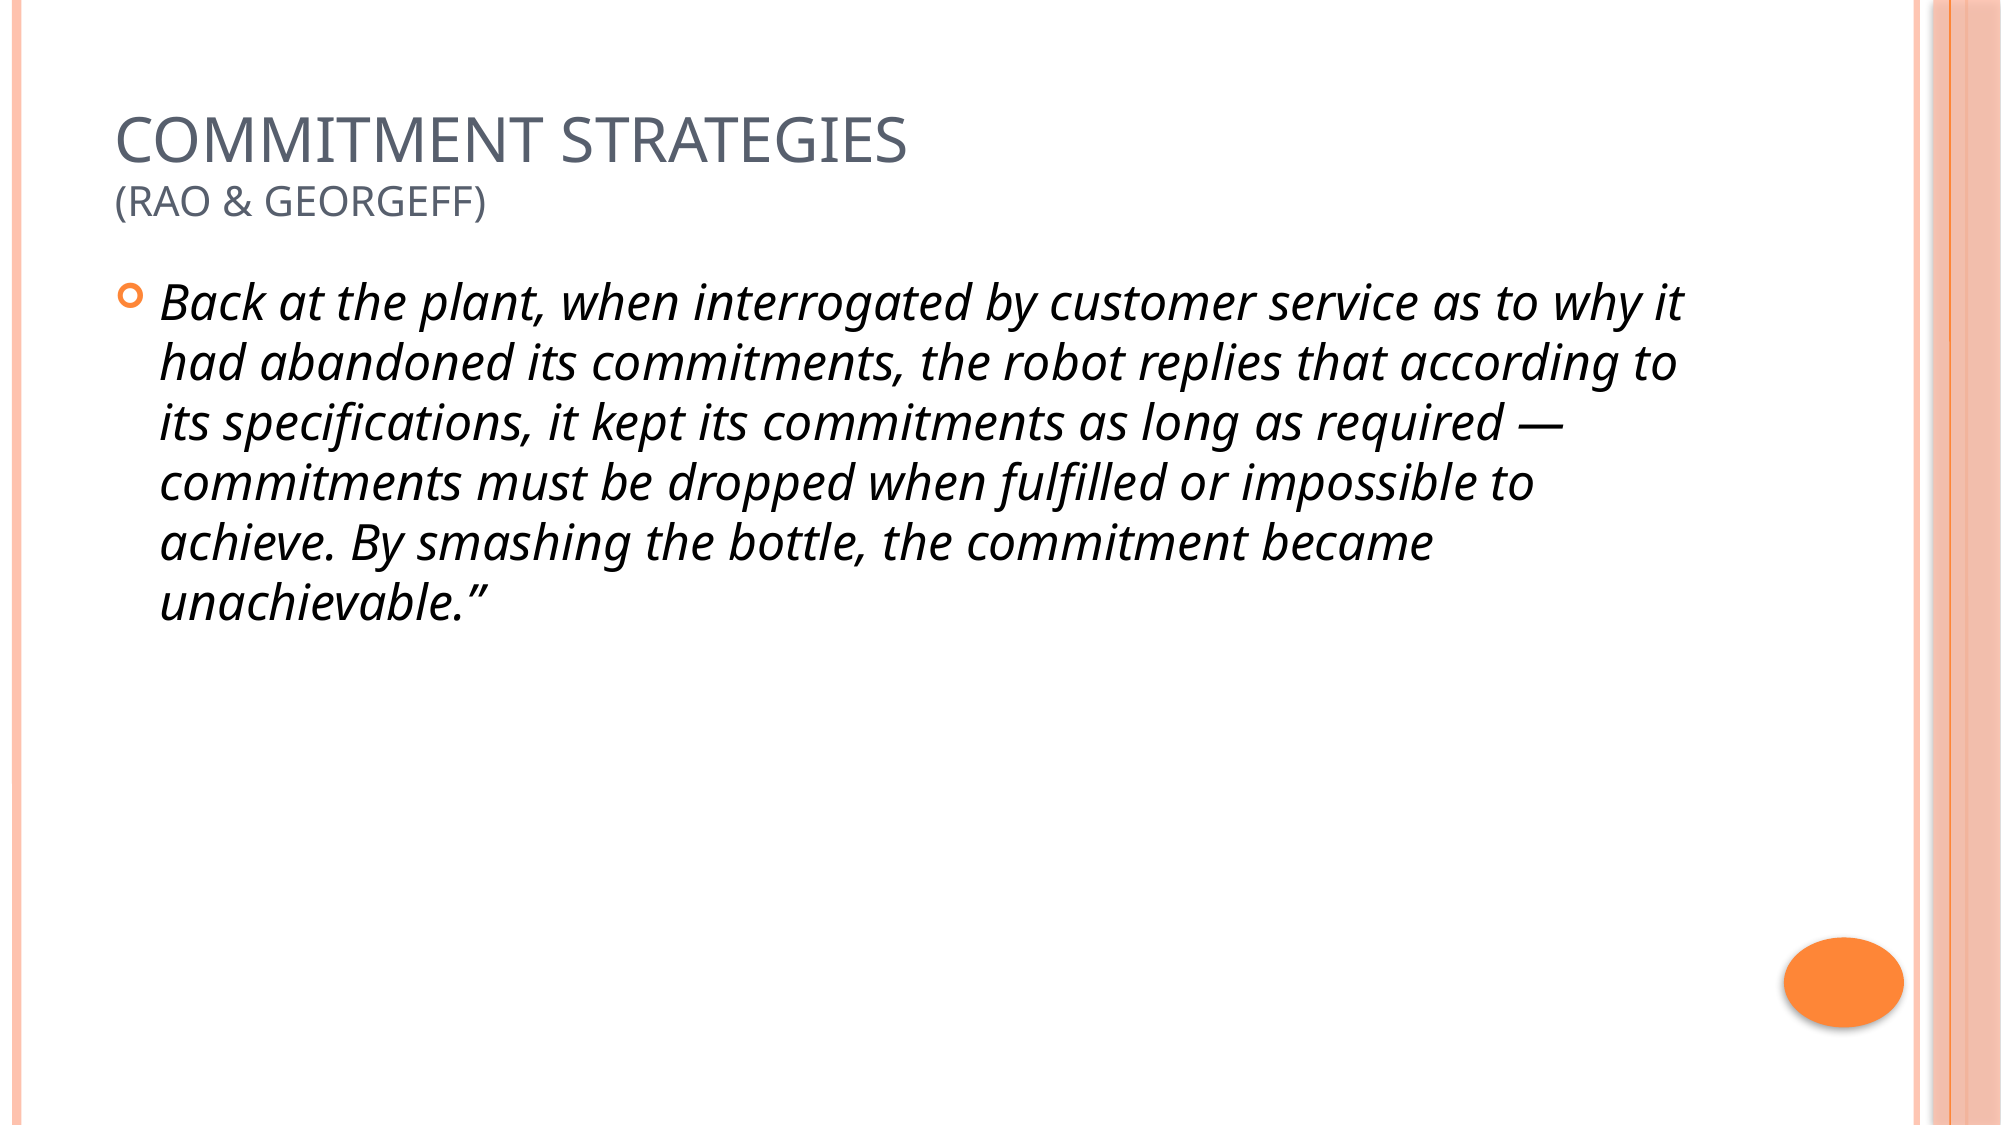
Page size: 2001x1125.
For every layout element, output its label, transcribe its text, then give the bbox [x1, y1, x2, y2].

title Commitment Strategies (Rao & Georgeff) [99, 45, 1734, 233]
list Back at the plant, when interrogated by customer service as to why it had abandoned its commitments, the robot replies that according to its specifications, it kept its commitments as long as required — commitments must be dropped when fulfilled or impossible to achieve. By smashing the bottle, the commitment became unachievable.” [99, 262, 1734, 1062]
